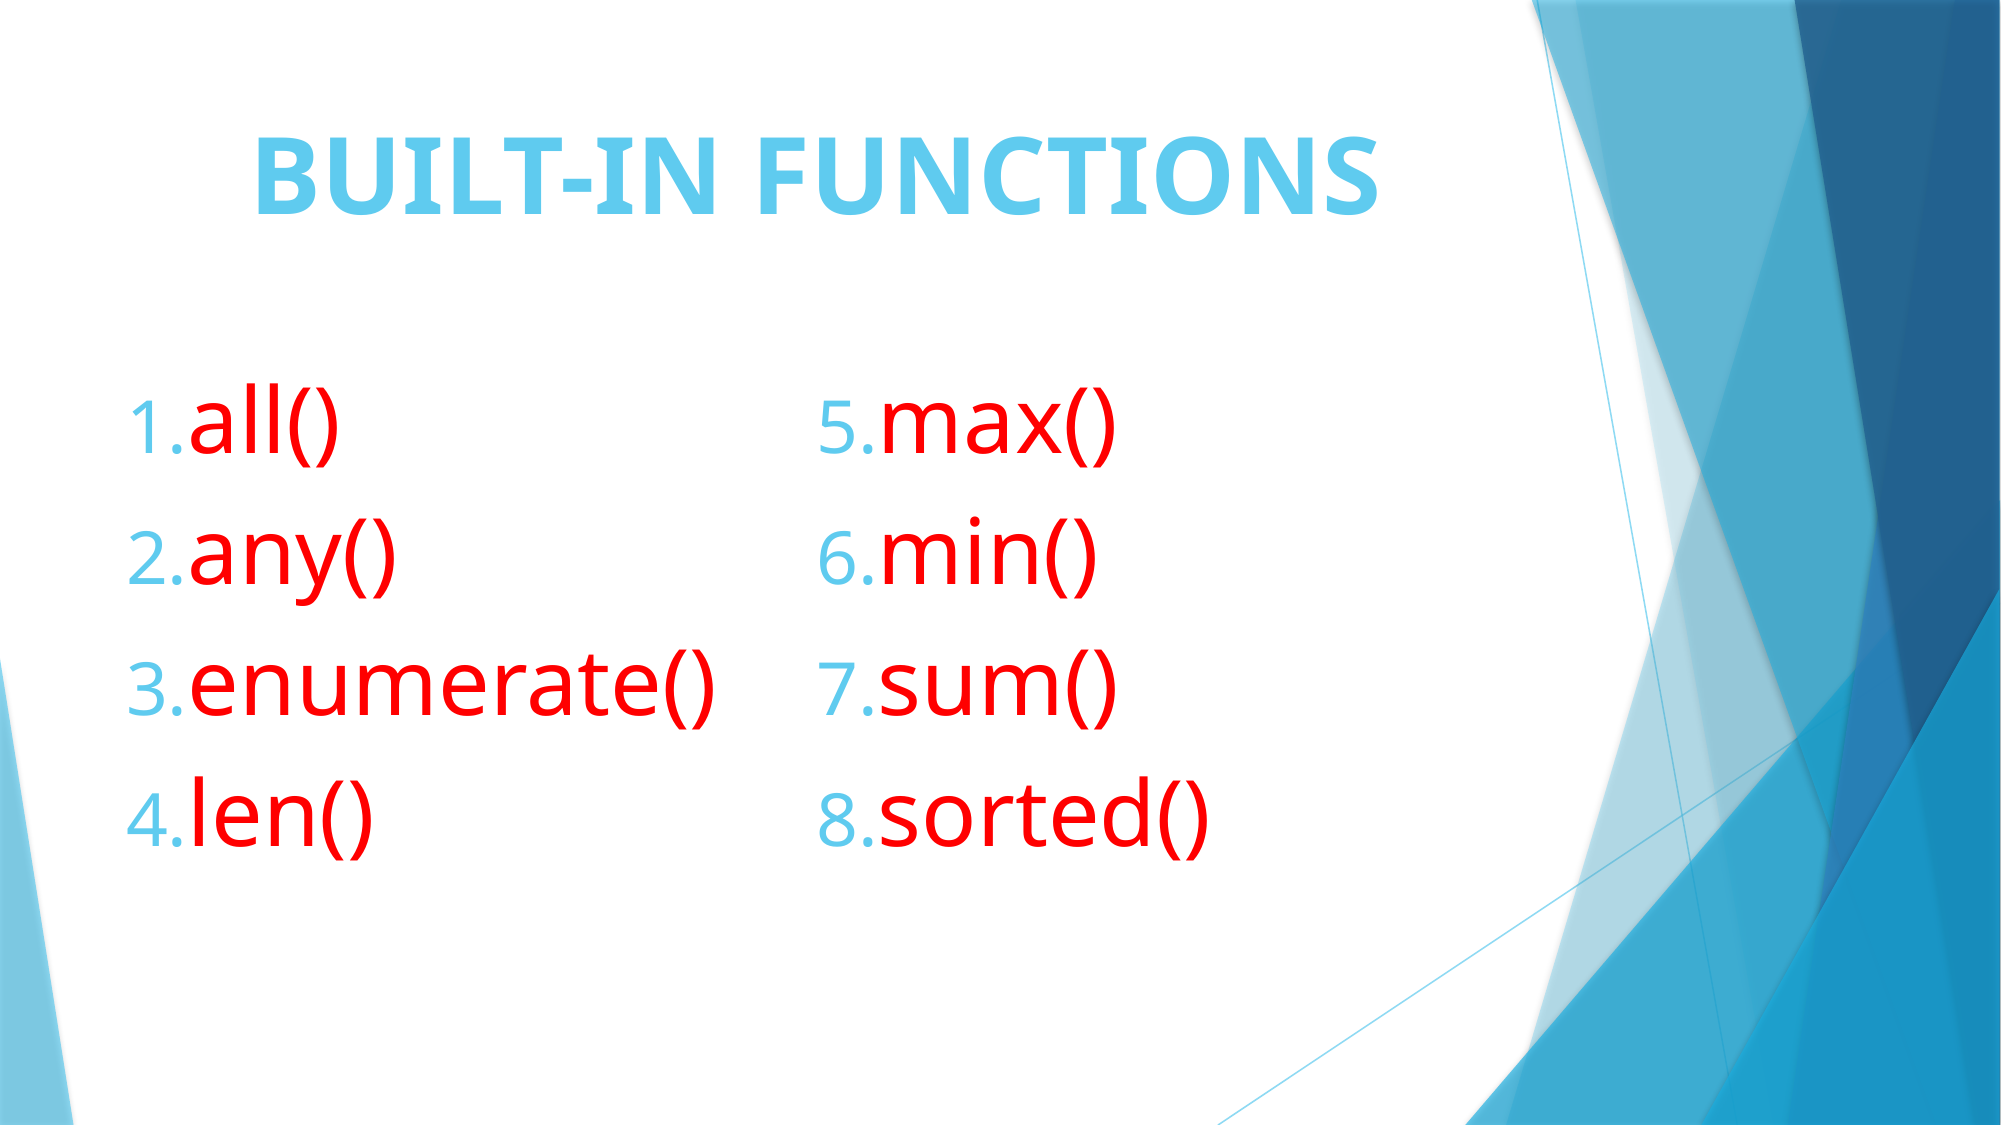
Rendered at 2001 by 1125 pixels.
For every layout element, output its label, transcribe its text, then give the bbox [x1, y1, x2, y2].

title BUILT-IN FUNCTIONS [111, 99, 1522, 317]
list all() any() enumerate() len() max() min() sum() sorted() [111, 354, 1522, 992]
